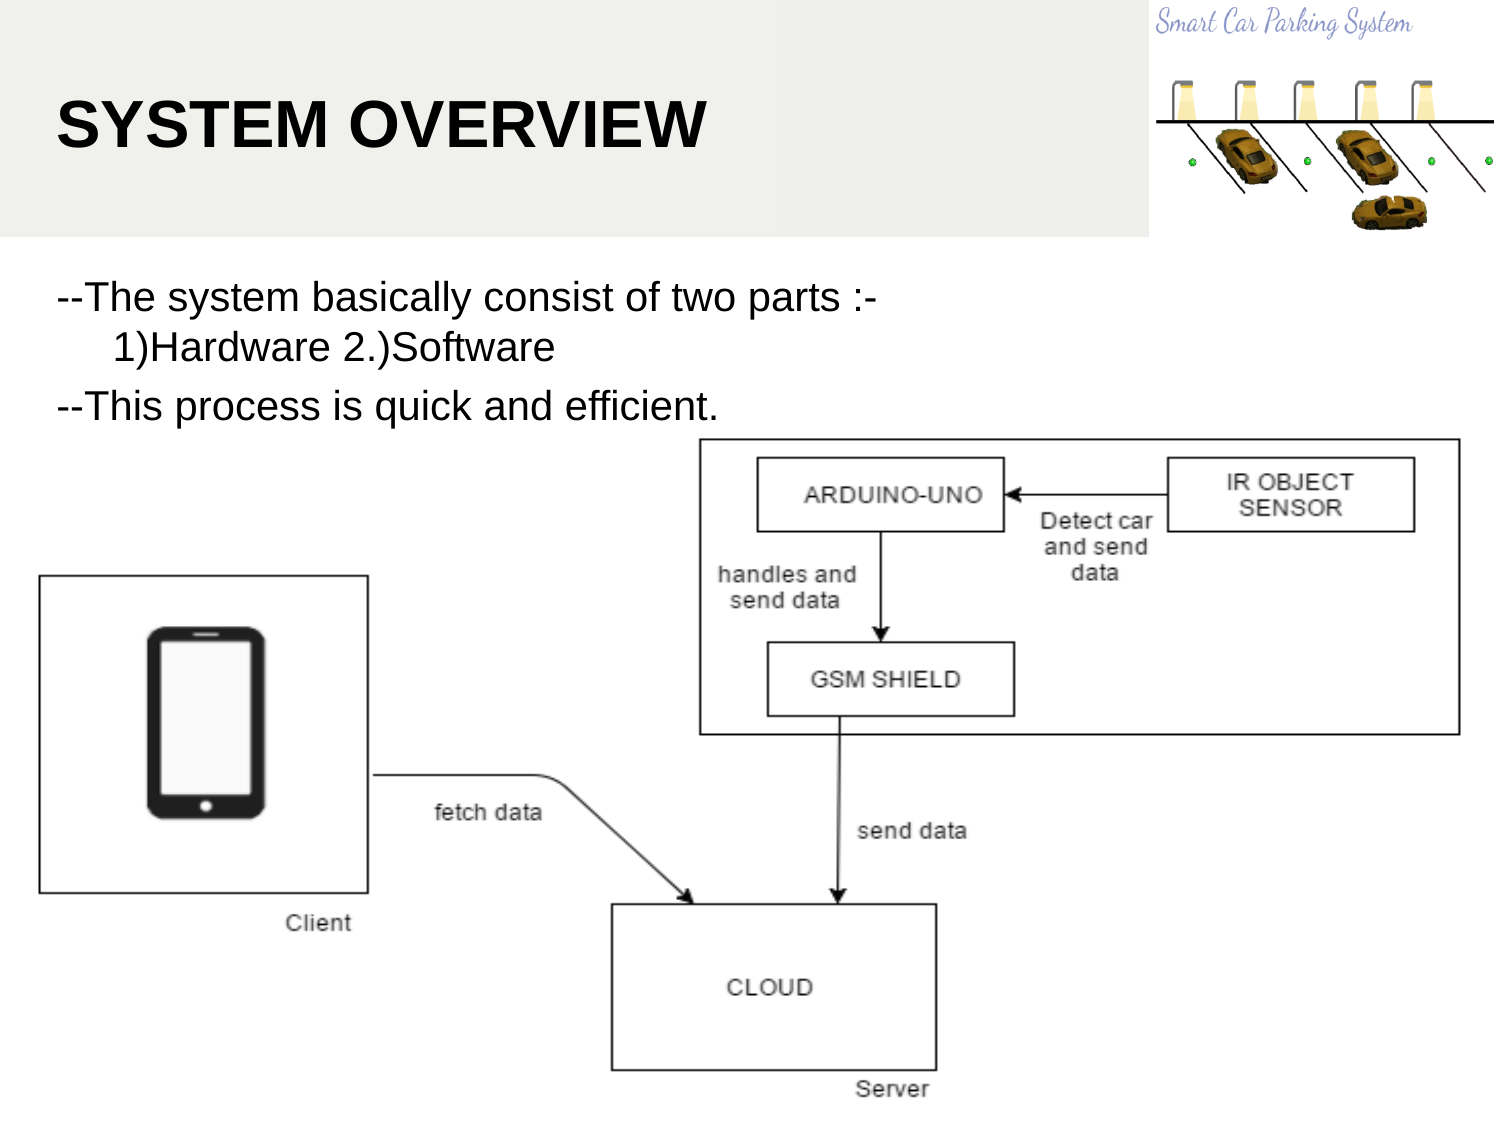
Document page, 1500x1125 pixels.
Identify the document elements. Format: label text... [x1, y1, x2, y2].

picture [1149, 0, 1500, 238]
title SYSTEM OVERVIEW [41, 45, 1144, 197]
picture [37, 437, 1463, 1125]
list --The system basically consist of two parts :- 1)Hardware 2.)Software --This process is quick and efficient. [41, 262, 1225, 435]
